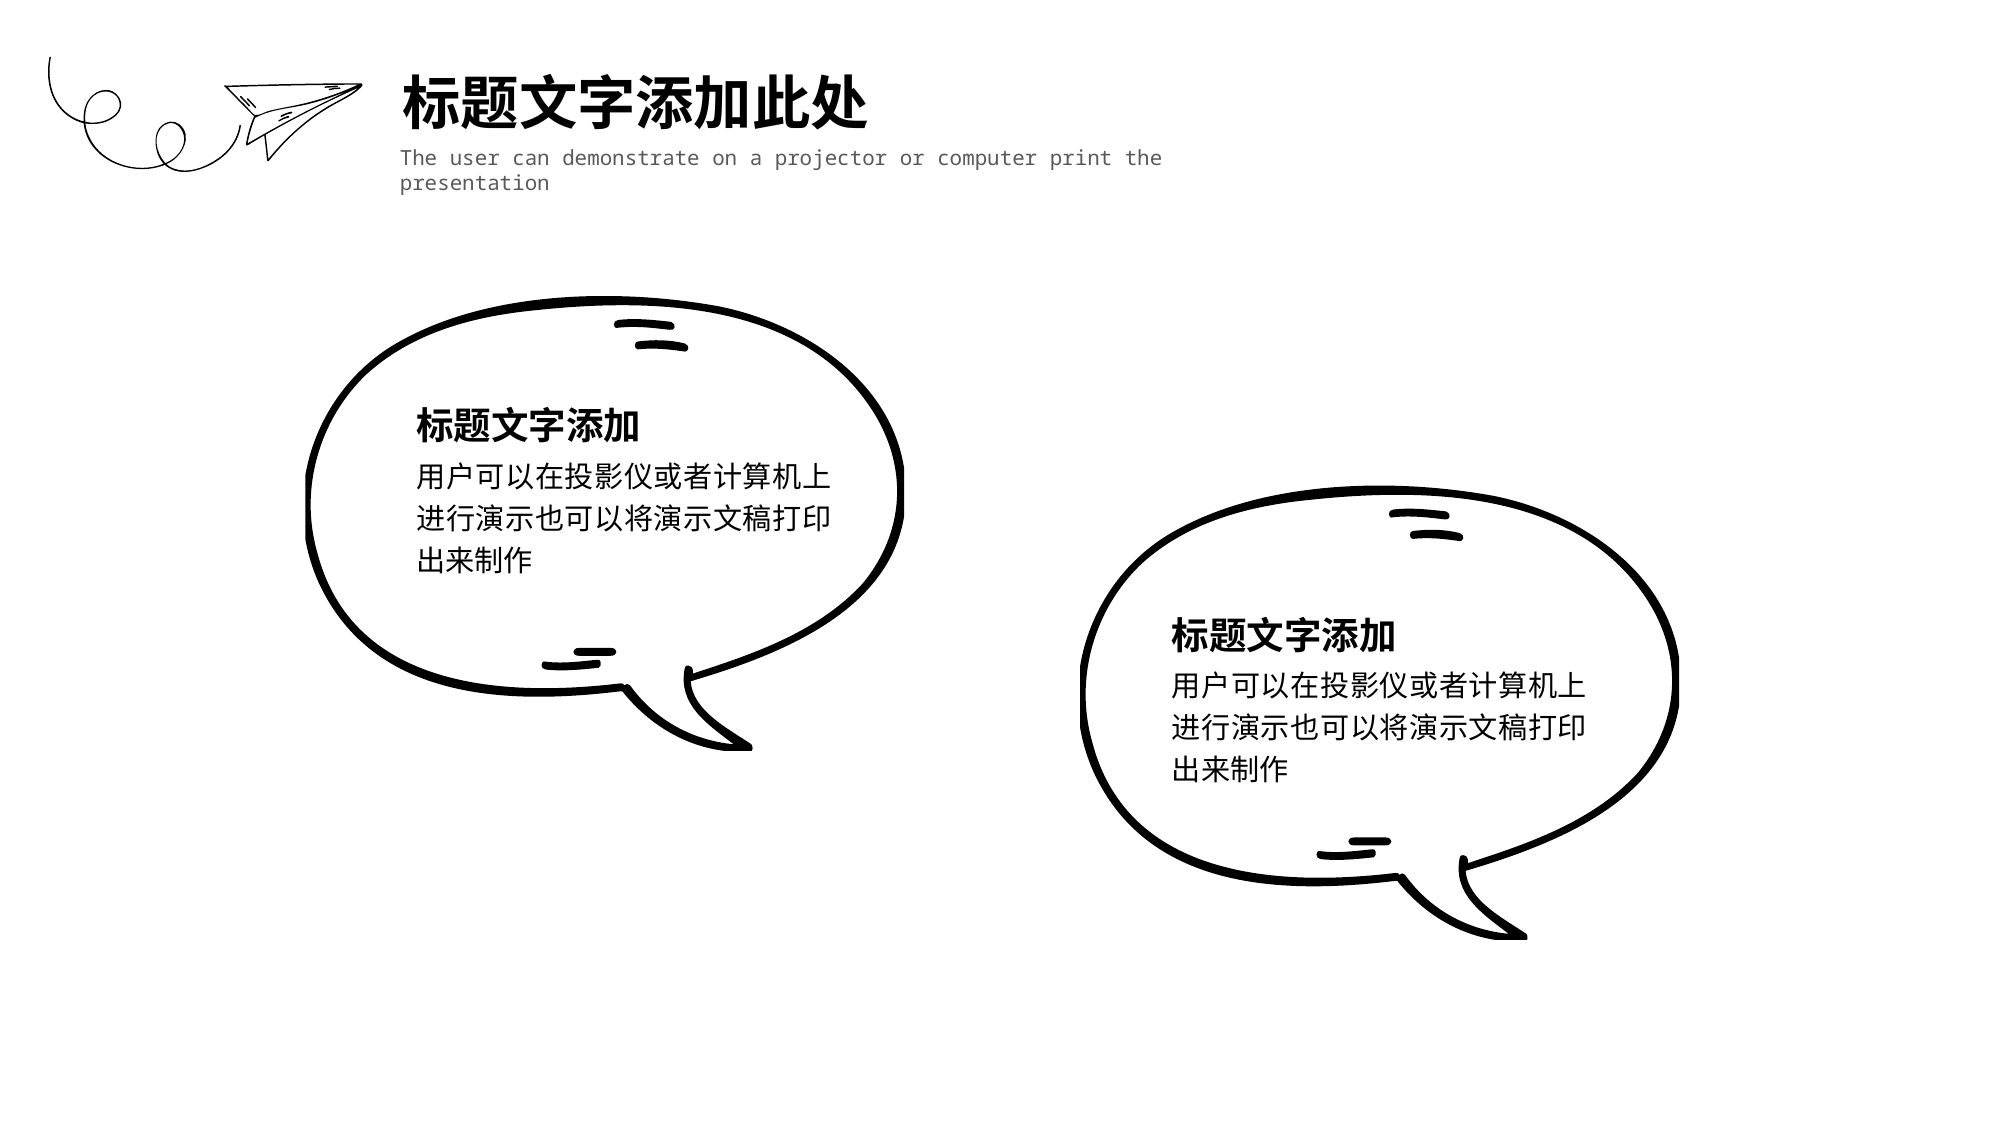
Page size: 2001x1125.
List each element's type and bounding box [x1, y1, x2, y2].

text_box [385, 58, 1186, 178]
picture [47, 56, 363, 172]
text_box [305, 296, 905, 751]
text_box [1080, 485, 1680, 940]
